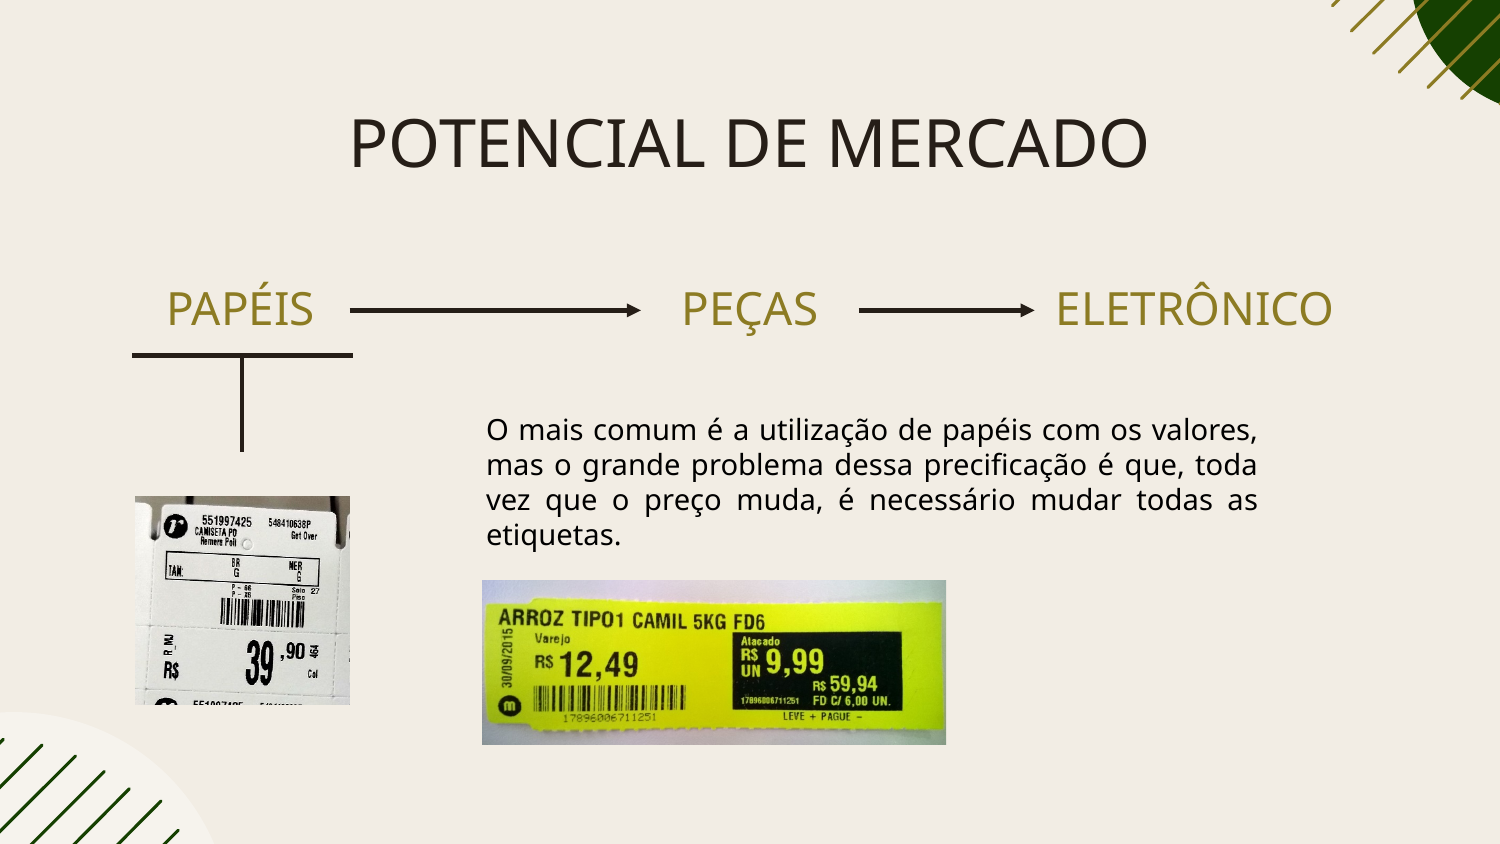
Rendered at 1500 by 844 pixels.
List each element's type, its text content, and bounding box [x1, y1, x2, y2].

picture [481, 580, 947, 745]
title POTENCIAL DE MERCADO [116, 85, 1383, 202]
text_box PEÇAS [640, 264, 859, 356]
text_box PAPÉIS [131, 264, 350, 356]
text_box ELETRÔNICO [1034, 264, 1356, 356]
text_box O mais comum é a utilização de papéis com os valores, mas o grande problema dessa precificação é que, toda vez que o preço muda, é necessário mudar todas as etiquetas. [471, 396, 1274, 537]
picture [135, 496, 350, 705]
